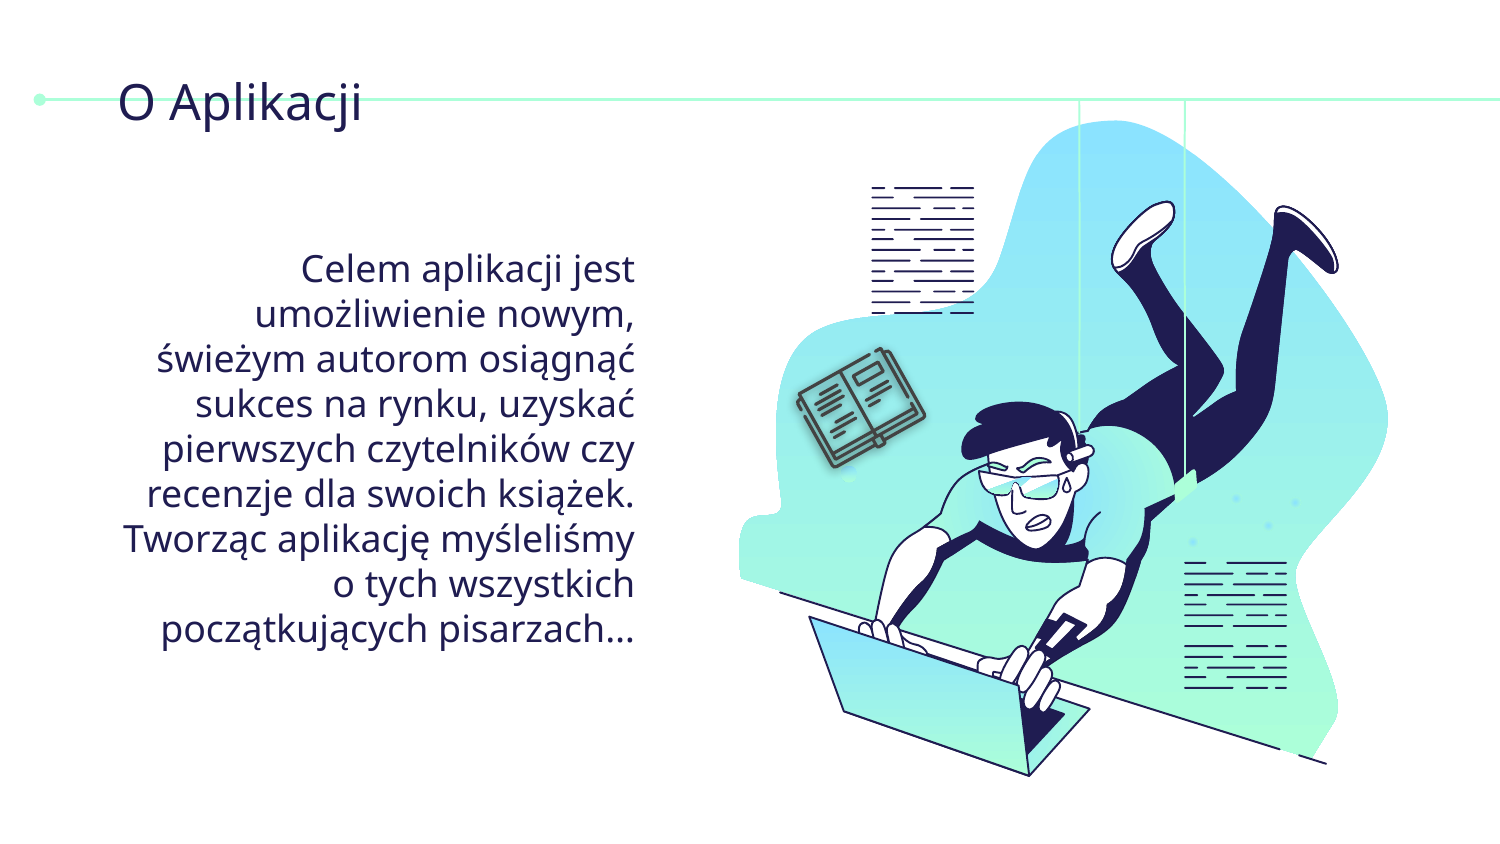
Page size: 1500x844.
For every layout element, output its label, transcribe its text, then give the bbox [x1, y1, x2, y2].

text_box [806, 363, 916, 453]
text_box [778, 99, 1340, 778]
title O Aplikacji [102, 55, 1101, 144]
text_box [738, 514, 773, 589]
text_box [1344, 320, 1388, 506]
list Celem aplikacji jest umożliwienie nowym, świeżym autorom osiągnąć sukces na rynku, uzyskać pierwszych czytelników czy recenzje dla swoich książek. Tworząc aplikację myśleliśmy o tych wszystkich początkujących pisarzach… [102, 230, 651, 752]
